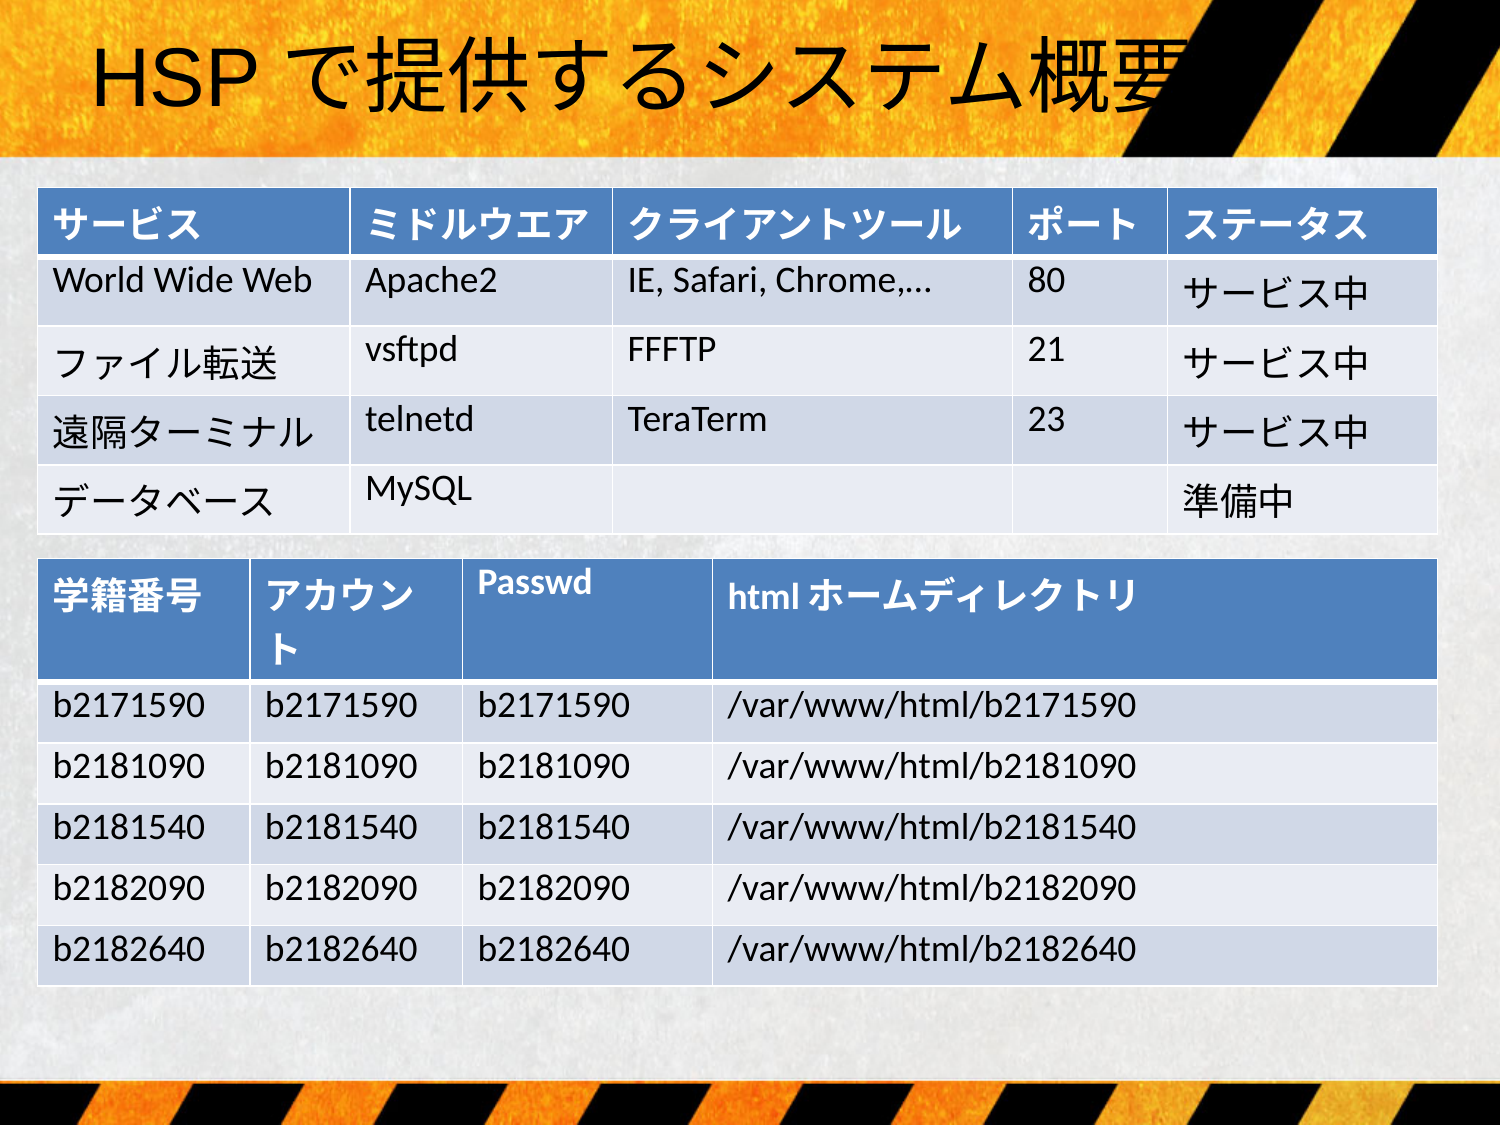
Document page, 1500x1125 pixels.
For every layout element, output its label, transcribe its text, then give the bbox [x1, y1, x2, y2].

table_cell /var/www/html/b2182090 [713, 865, 1437, 925]
table_cell b2181090 [38, 744, 249, 803]
table_cell 23 [1013, 396, 1167, 464]
table_cell b2181540 [251, 805, 462, 864]
table_cell Apache2 [351, 260, 612, 325]
table_cell b2181540 [463, 805, 712, 864]
table_cell [1013, 466, 1167, 533]
table_cell telnetd [351, 396, 612, 464]
table_cell 80 [1013, 260, 1167, 325]
table_cell 21 [1013, 327, 1167, 395]
table_cell 遠隔ターミナル [38, 396, 349, 464]
table_cell b2182640 [38, 926, 249, 985]
table_cell b2181090 [251, 744, 462, 803]
table_header アカウント [251, 559, 462, 679]
table_cell MySQL [351, 466, 612, 533]
table_cell b2171590 [251, 685, 462, 742]
table_cell vsftpd [351, 327, 612, 395]
table_header クライアントツール [613, 188, 1012, 254]
table_cell 準備中 [1168, 466, 1437, 533]
title HSPで提供するシステム概要 [75, 0, 1425, 146]
table_cell TeraTerm [613, 396, 1012, 464]
table_cell b2171590 [463, 685, 712, 742]
table_header 学籍番号 [38, 559, 249, 679]
table_cell b2171590 [38, 685, 249, 742]
table_cell サービス中 [1168, 260, 1437, 325]
table_header ポート [1013, 188, 1167, 254]
table_cell b2181090 [463, 744, 712, 803]
table_cell サービス中 [1168, 327, 1437, 395]
table_cell データベース [38, 466, 349, 533]
table_header ステータス [1168, 188, 1437, 254]
table_cell FFFTP [613, 327, 1012, 395]
table_cell /var/www/html/b2181090 [713, 744, 1437, 803]
table_cell /var/www/html/b2171590 [713, 685, 1437, 742]
table_cell b2182640 [251, 926, 462, 985]
table_cell サービス中 [1168, 396, 1437, 464]
table_cell /var/www/html/b2182640 [713, 926, 1437, 985]
table_header Passwd [463, 559, 712, 679]
picture [0, 0, 1500, 1125]
table_cell b2182090 [38, 865, 249, 925]
table_cell ファイル転送 [38, 327, 349, 395]
table_header サービス [38, 188, 349, 254]
table_cell b2182640 [463, 926, 712, 985]
table_cell World Wide Web [38, 260, 349, 325]
table_header ミドルウエア [351, 188, 612, 254]
table_cell b2182090 [251, 865, 462, 925]
table_cell [613, 466, 1012, 533]
table_header htmlホームディレクトリ [713, 559, 1437, 679]
table_cell IE, Safari, Chrome,… [613, 260, 1012, 325]
table_cell /var/www/html/b2181540 [713, 805, 1437, 864]
table_cell b2182090 [463, 865, 712, 925]
table_cell b2181540 [38, 805, 249, 864]
